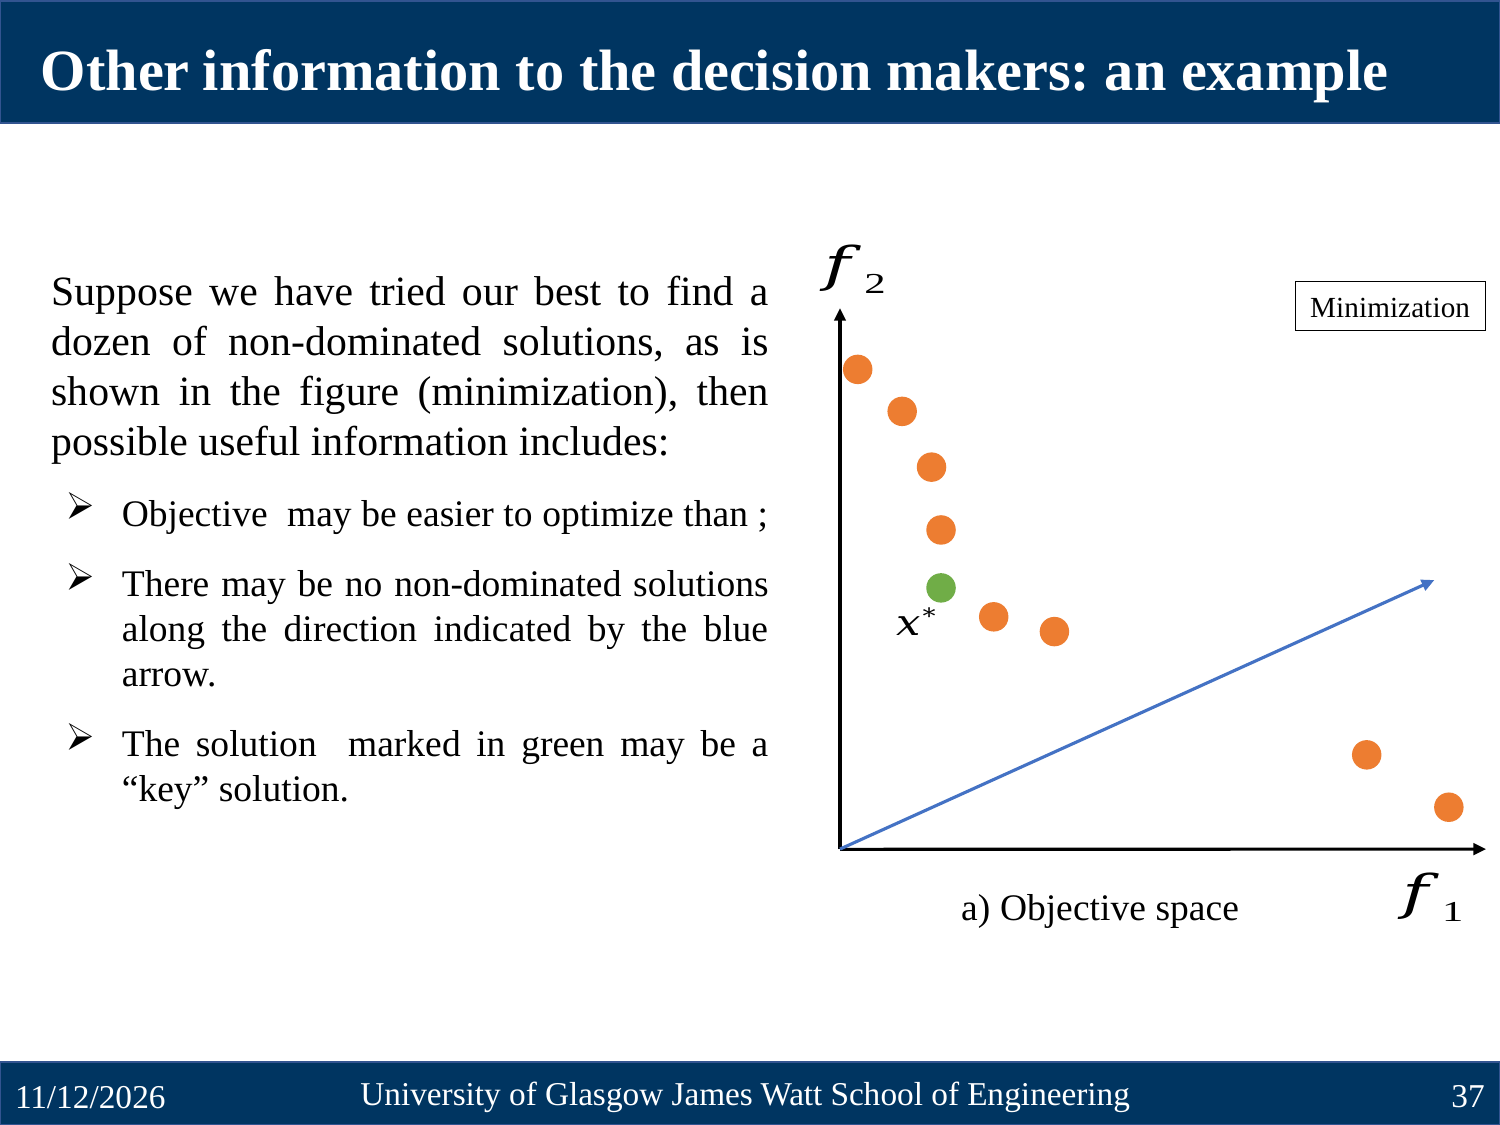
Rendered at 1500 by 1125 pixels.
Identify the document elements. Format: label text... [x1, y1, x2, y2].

text_box Other information to the decision makers: an example [26, 24, 1405, 110]
footer University of Glasgow James Watt School of Engineering [337, 1062, 1163, 1123]
text_box [841, 353, 875, 386]
slide_number 37 [1162, 1063, 1500, 1124]
text_box [885, 395, 919, 428]
text_box [915, 450, 948, 484]
text_box [926, 571, 956, 580]
text_box Minimization [1295, 281, 1486, 331]
text_box [924, 513, 958, 547]
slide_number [0, 1065, 338, 1125]
text_box [1435, 790, 1466, 824]
text_box a) Objective space [946, 875, 1255, 936]
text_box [839, 580, 1435, 850]
